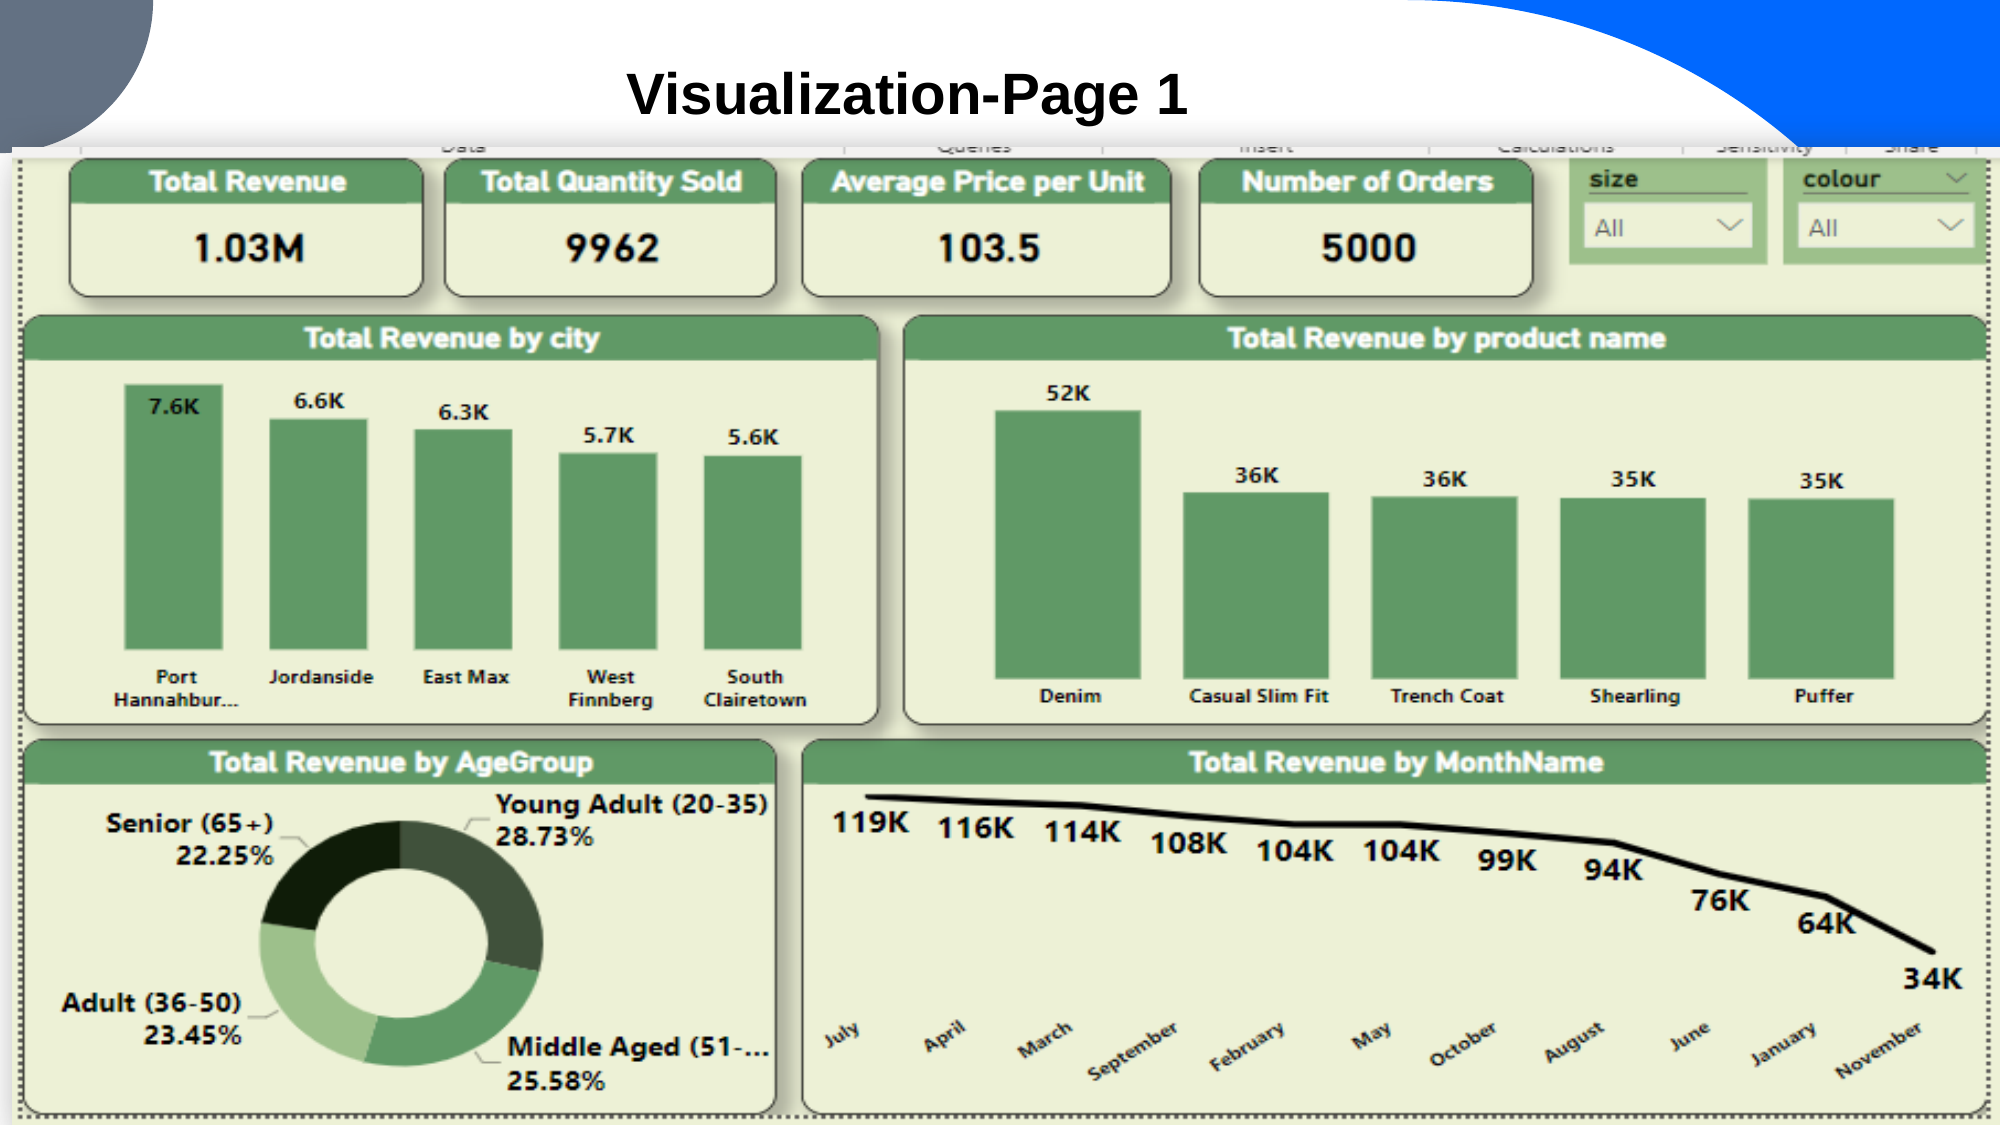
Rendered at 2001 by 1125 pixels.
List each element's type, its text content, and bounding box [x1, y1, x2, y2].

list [12, 147, 2000, 1125]
title Visualization-Page 1 [383, 18, 1434, 128]
